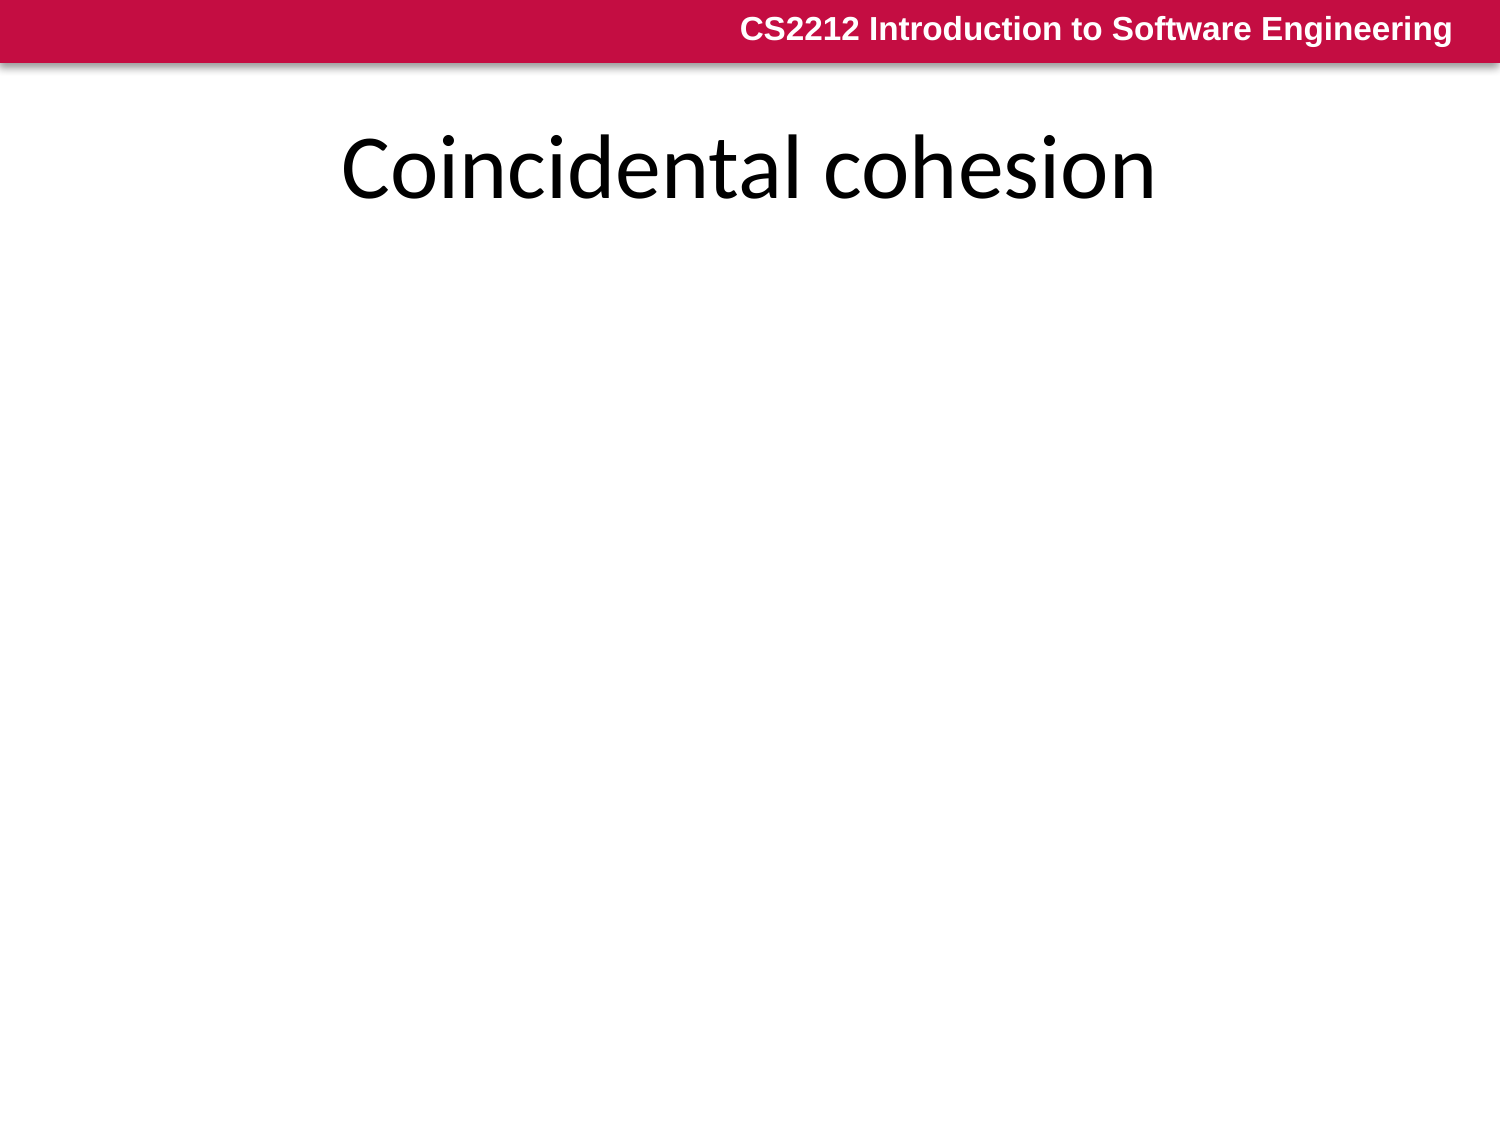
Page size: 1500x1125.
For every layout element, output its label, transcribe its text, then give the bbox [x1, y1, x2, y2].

picture [0, 0, 1500, 63]
title Coincidental cohesion [112, 99, 1388, 288]
